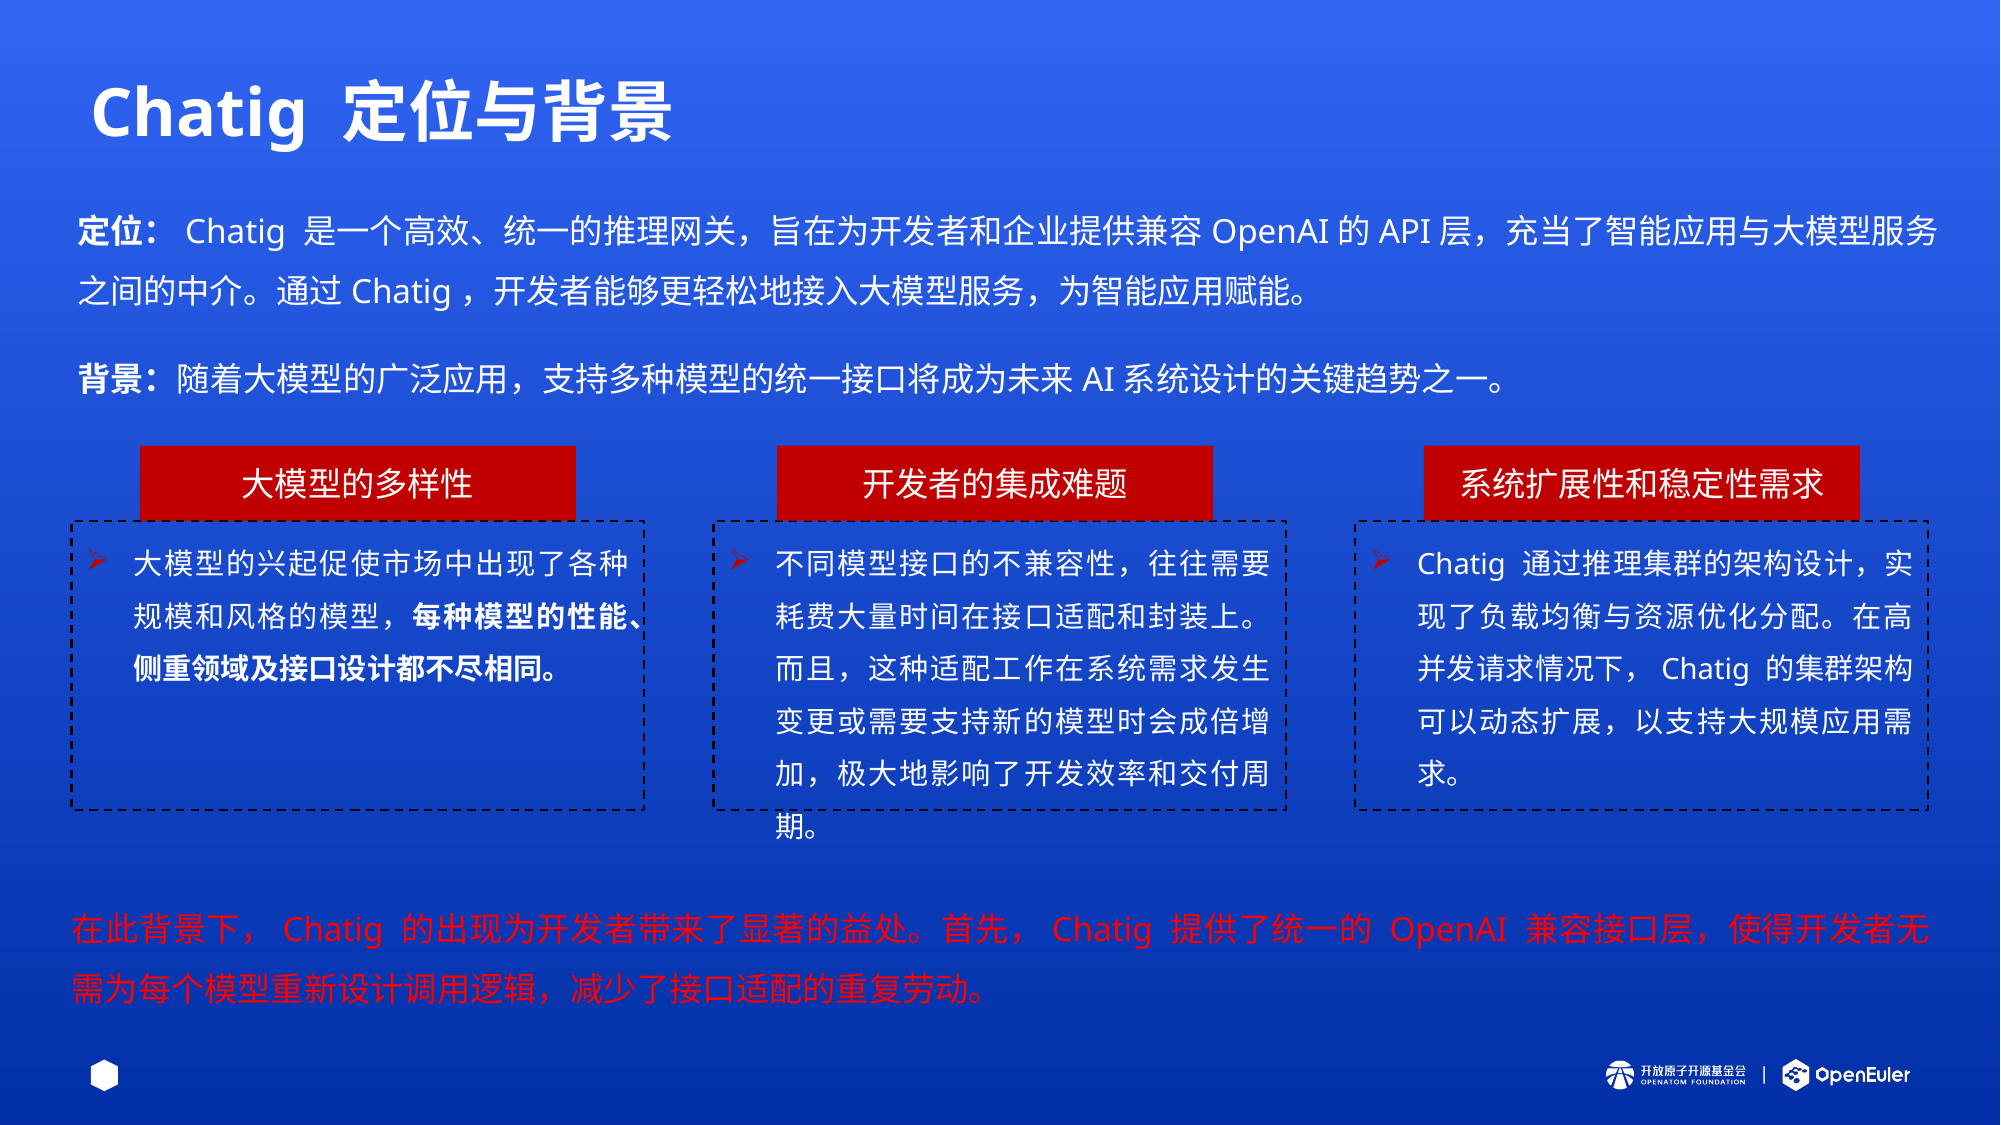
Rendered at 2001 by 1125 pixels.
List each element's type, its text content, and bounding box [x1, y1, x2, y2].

text_box 大模型的兴起促使市场中出现了各种规模和风格的模型，每种模型的性能、侧重领域及接口设计都不尽相同。 [71, 520, 645, 810]
title Chatig 定位与背景 [75, 56, 1927, 163]
text_box 在此背景下，Chatig 的出现为开发者带来了显著的益处。首先，Chatig 提供了统一的 OpenAI 兼容接口层，使得开发者无需为每个模型重新设计调用逻辑，减少了接口适配的重复劳动。 [56, 881, 1946, 1016]
text_box 系统扩展性和稳定性需求 [1423, 445, 1861, 520]
slide_number [73, 1045, 136, 1106]
text_box 开发者的集成难题 [776, 445, 1214, 522]
text_box Chatig 通过推理集群的架构设计，实现了负载均衡与资源优化分配。在高并发请求情况下，Chatig 的集群架构可以动态扩展，以支持大规模应用需求。 [1355, 520, 1929, 810]
text_box 背景：随着大模型的广泛应用，支持多种模型的统一接口将成为未来AI系统设计的关键趋势之一。 [62, 330, 1909, 405]
text_box 定位：Chatig 是一个高效、统一的推理网关，旨在为开发者和企业提供兼容OpenAI的API层，充当了智能应用与大模型服务之间的中介。通过Chatig，开发者能够更轻松地接入大模型服务，为智能应用赋能。 [62, 183, 1954, 318]
text_box 不同模型接口的不兼容性，往往需要耗费大量时间在接口适配和封装上。而且，这种适配工作在系统需求发生变更或需要支持新的模型时会成倍增加，极大地影响了开发效率和交付周期。 [713, 520, 1287, 810]
text_box 大模型的多样性 [139, 445, 577, 520]
picture [1606, 1059, 1910, 1091]
